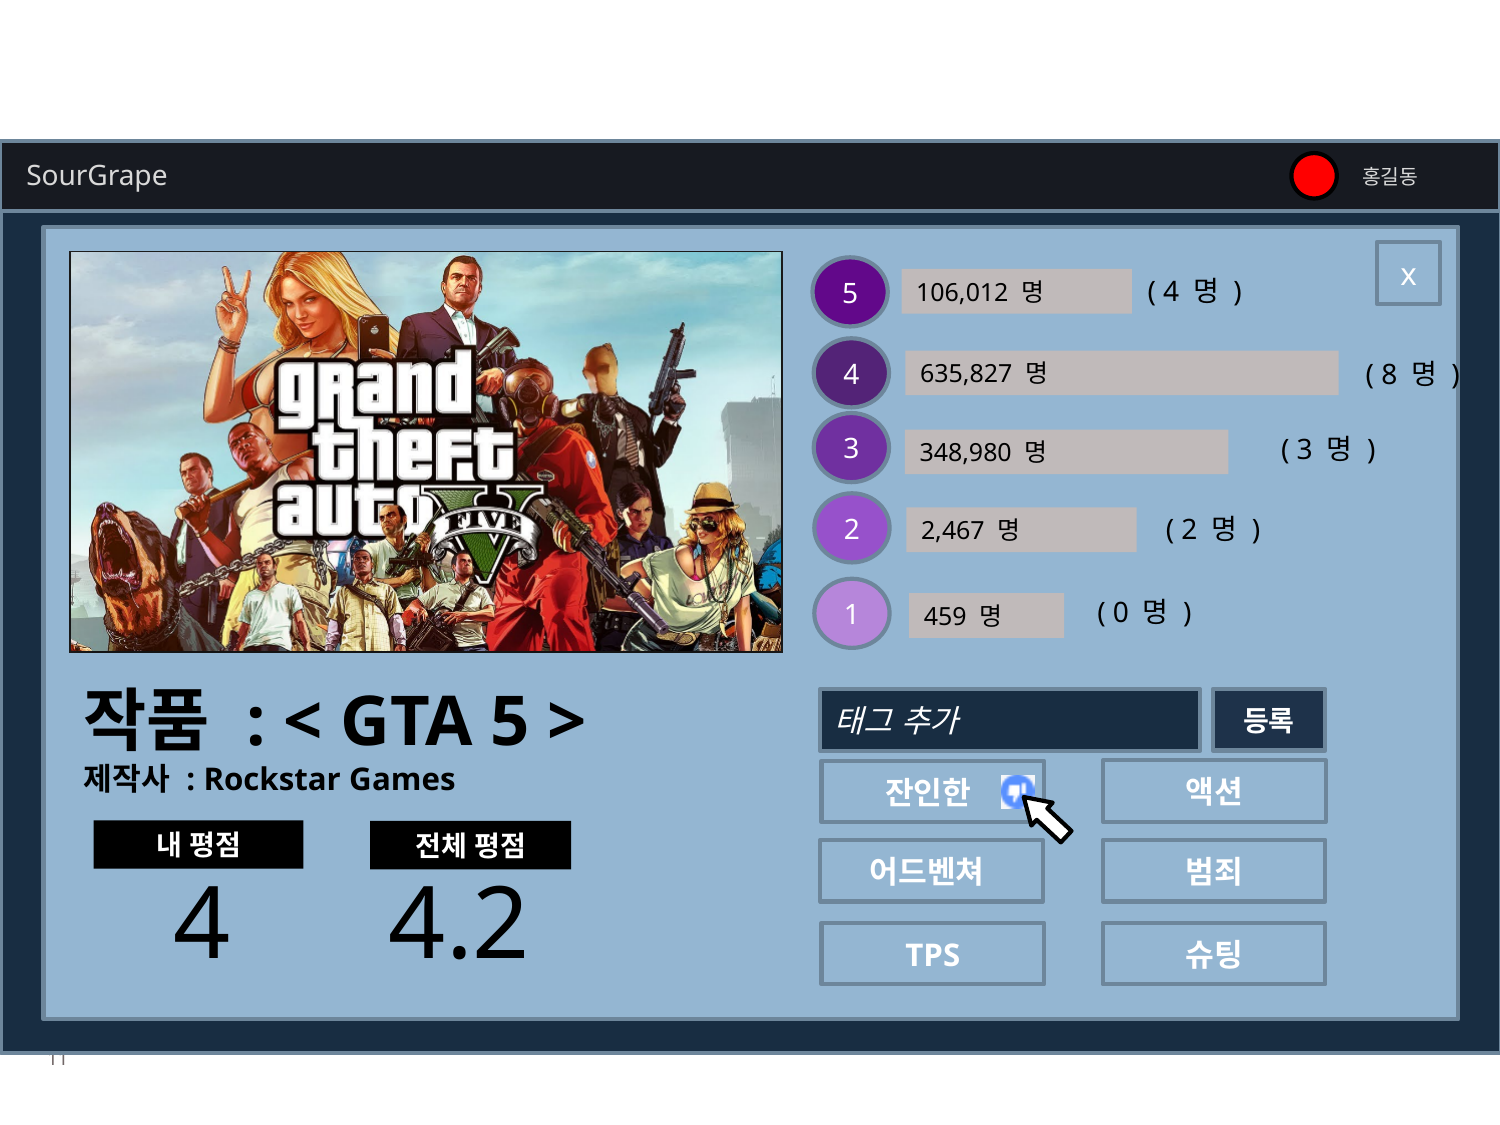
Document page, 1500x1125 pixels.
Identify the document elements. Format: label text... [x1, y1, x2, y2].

text_box SourGrape [11, 149, 531, 198]
text_box 4.2 [374, 851, 580, 986]
text_box 106,012 명 [901, 268, 1132, 314]
text_box 4 [811, 336, 892, 410]
text_box ( 4 명 ) [1132, 265, 1326, 314]
text_box ( 0 명 ) [1082, 587, 1276, 636]
text_box 3 [811, 410, 892, 485]
text_box ( 2 명 ) [1151, 504, 1344, 553]
text_box 전체 평점 [370, 820, 572, 870]
text_box 5 [810, 255, 890, 329]
text_box 작품 : < GTA 5 > 제작사 : Rockstar Games [69, 669, 730, 804]
text_box 내 평점 [93, 820, 304, 869]
text_box [41, 225, 1460, 1021]
picture [68, 250, 784, 654]
text_box ( 3 명 ) [1266, 424, 1460, 473]
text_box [819, 759, 1326, 985]
text_box 4 [99, 851, 305, 986]
text_box 등록 [1211, 687, 1327, 753]
text_box 1 [812, 576, 892, 650]
text_box ( 8 명 ) [1350, 349, 1500, 398]
text_box [1289, 150, 1339, 201]
text_box [0, 139, 1500, 213]
text_box 348,980 명 [904, 429, 1229, 475]
text_box 635,827 명 [905, 350, 1339, 396]
text_box 홍길동 [1347, 156, 1484, 196]
text_box 459 명 [909, 593, 1065, 638]
text_box [0, 213, 1500, 1055]
text_box x [1375, 240, 1442, 306]
text_box 2,467 명 [906, 507, 1137, 553]
text_box 2 [812, 491, 892, 565]
text_box 태그 추가 [818, 687, 1202, 753]
